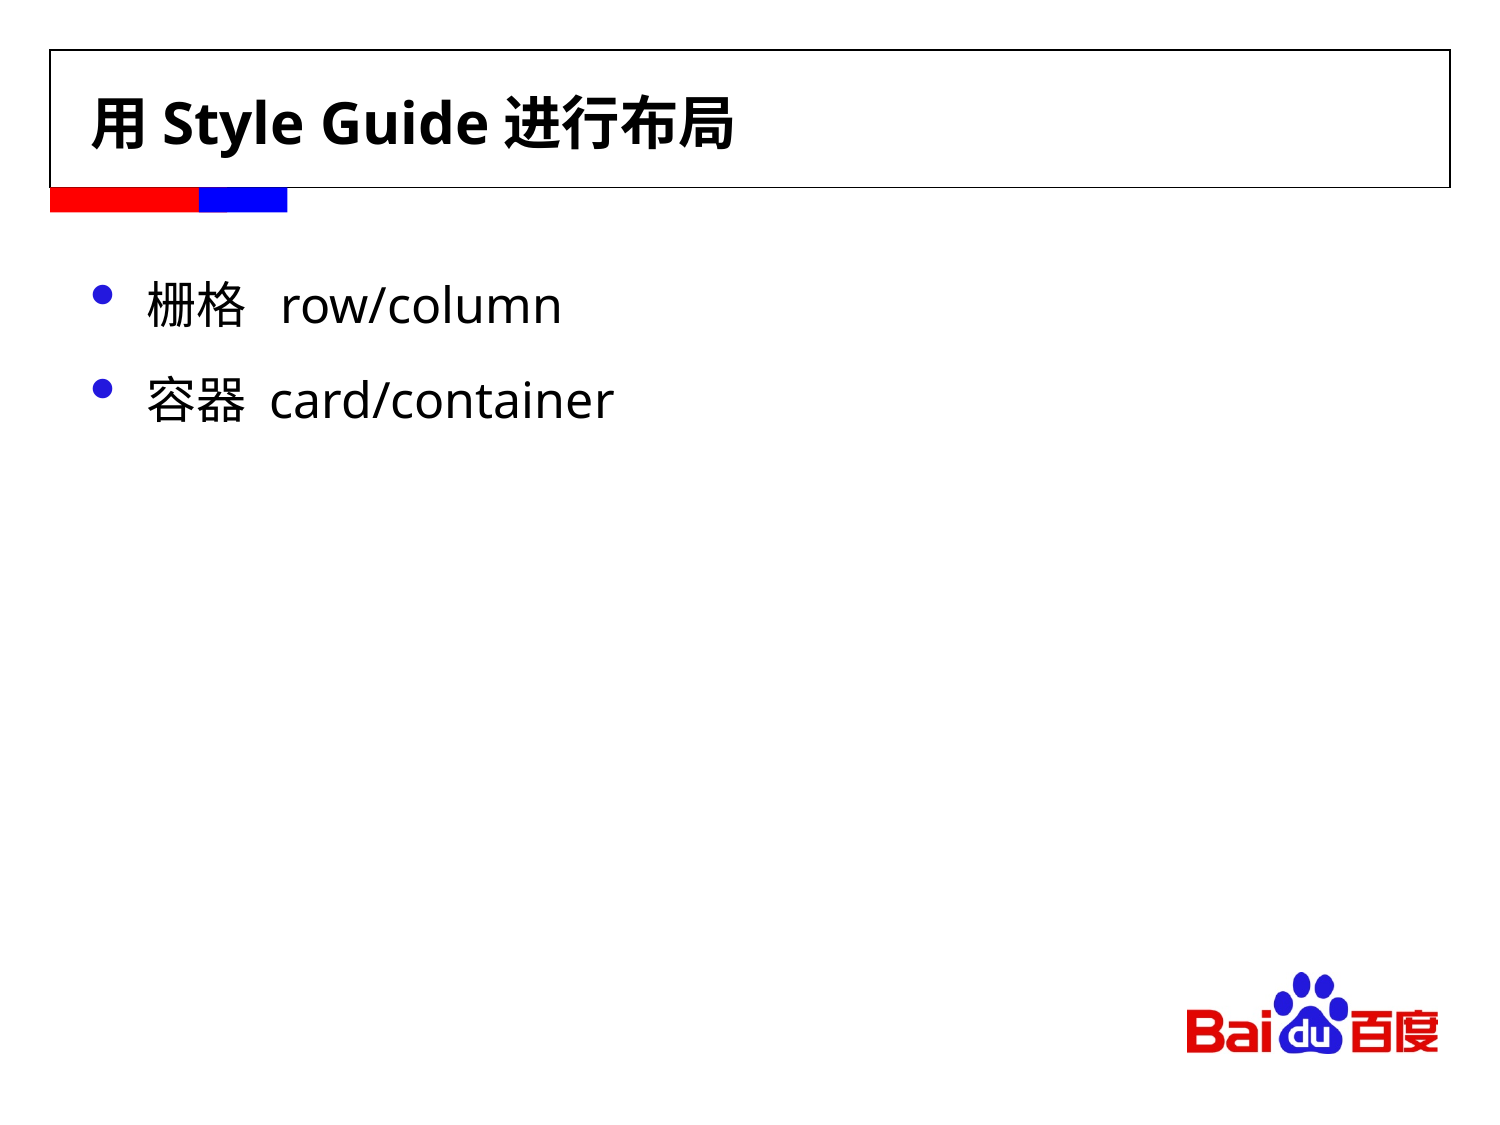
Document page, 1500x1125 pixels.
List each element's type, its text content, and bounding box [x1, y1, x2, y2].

title 用Style Guide进行布局 [74, 56, 1426, 185]
list 栅格 row/column 容器 card/container [74, 257, 1426, 1001]
picture [1187, 972, 1438, 1054]
